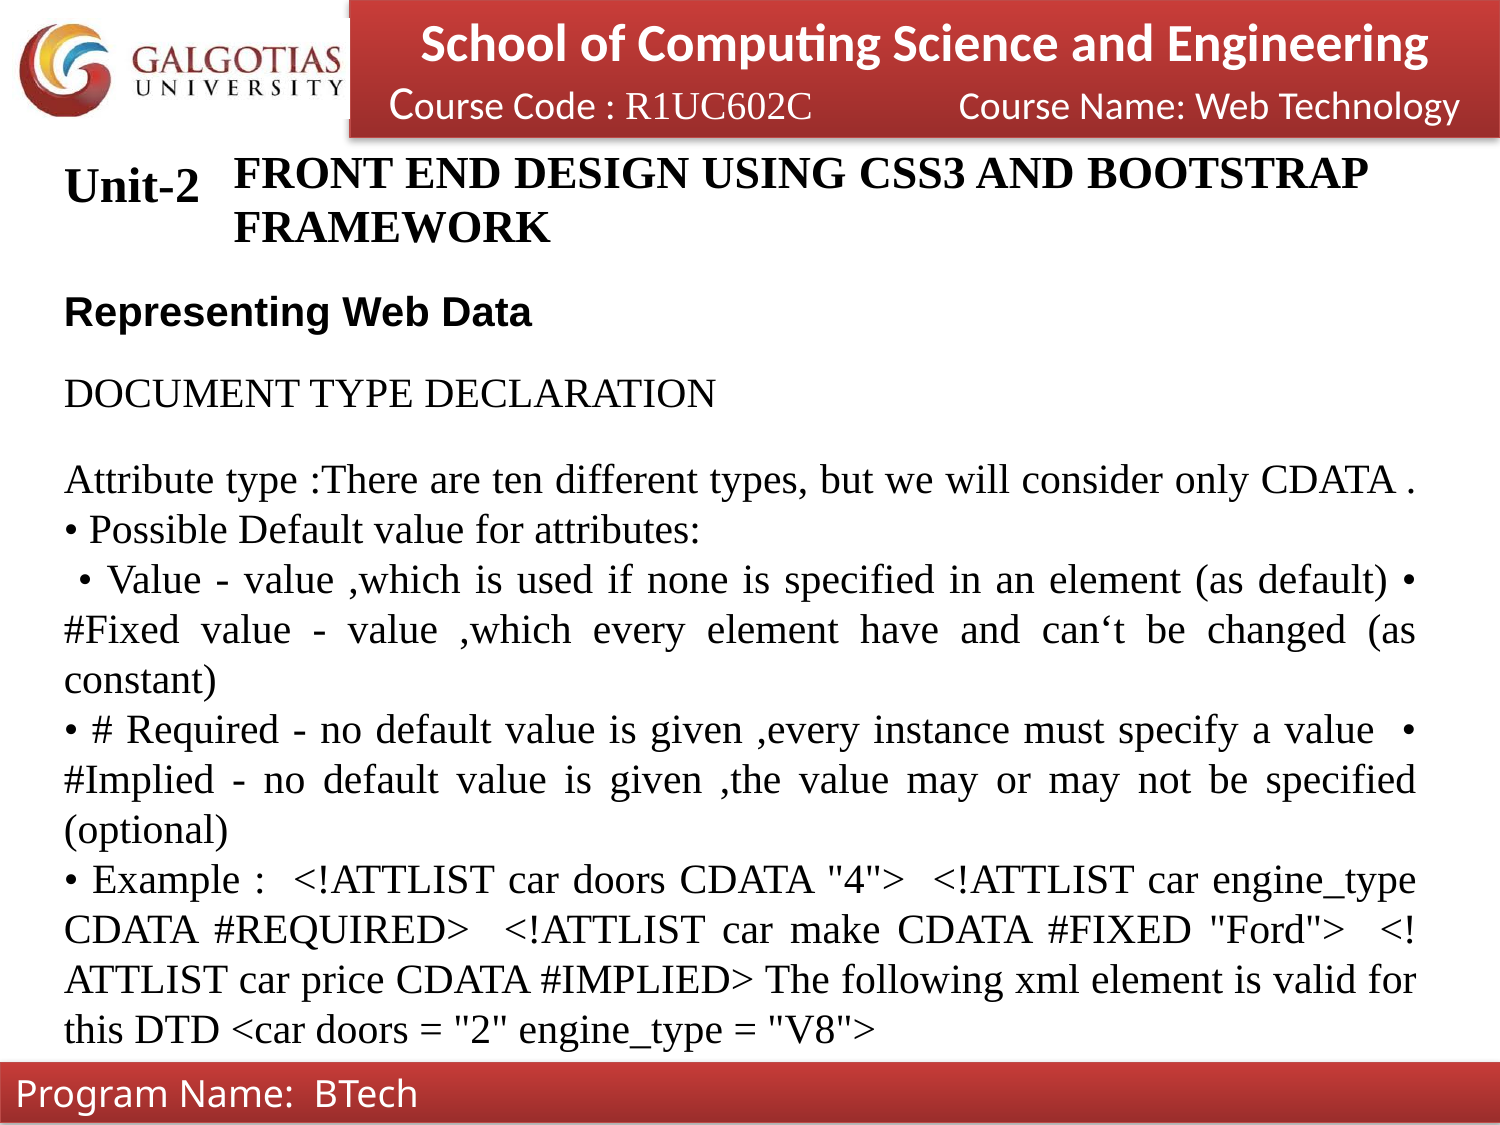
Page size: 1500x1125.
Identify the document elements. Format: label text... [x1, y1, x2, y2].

text_box Representing Web Data [49, 277, 814, 342]
text_box Attribute type :There are ten different types, but we will consider only CDATA . • Possible Default value for attributes: • Value - value ,which is used if none is specified in an element (as default) • #Fixed value - value ,which every element have and can‘t be changed (as constant) • # Required - no default value is given ,every instance must specify a value • #Implied - no default value is given ,the value may or may not be specified (optional) • Example : <!ATTLIST car doors CDATA "4"> <!ATTLIST car engine_type CDATA #REQUIRED> <!ATTLIST car make CDATA #FIXED "Ford"> <!ATTLIST car price CDATA #IMPLIED> The following xml element is valid for this DTD <car doors = "2" engine_type = "V8"> [49, 444, 1433, 1060]
picture [12, 18, 351, 120]
text_box DOCUMENT TYPE DECLARATION [49, 358, 1433, 424]
title School of Computing Science and Engineering Course Code : R1UC602C Course Name: Web Technology [350, 0, 1500, 138]
text_box FRONT END DESIGN USING CSS3 AND BOOTSTRAP FRAMEWORK [218, 134, 1382, 260]
text_box Unit-2 [49, 145, 218, 220]
text_box Program Name: BTech [0, 1062, 1500, 1123]
